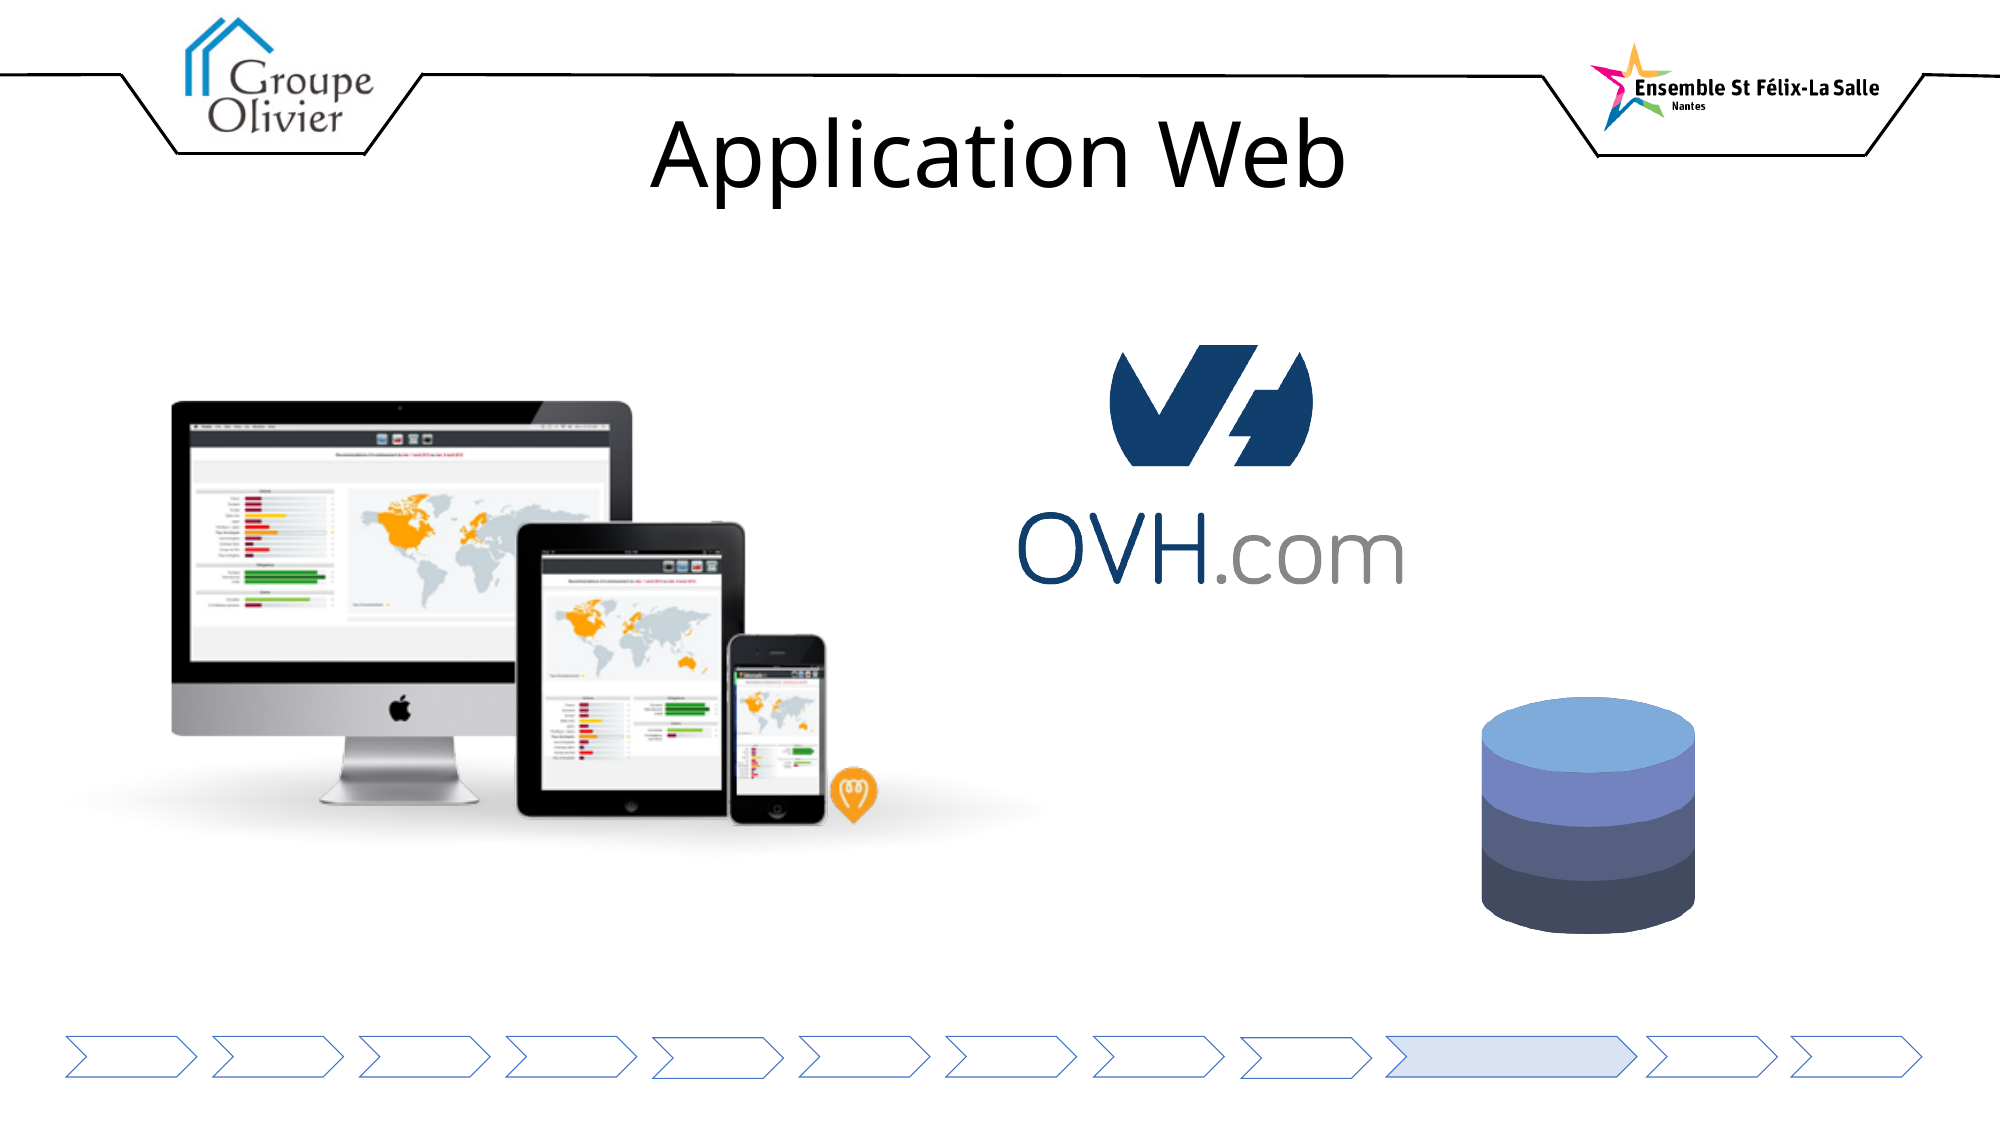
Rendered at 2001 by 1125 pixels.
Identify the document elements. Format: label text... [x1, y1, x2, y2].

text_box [1542, 76, 1599, 158]
picture [1588, 39, 1884, 133]
picture [1470, 697, 1706, 934]
text_box [358, 1035, 491, 1078]
picture [0, 345, 1408, 870]
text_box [121, 74, 178, 155]
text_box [363, 73, 424, 156]
text_box [64, 1035, 198, 1078]
text_box [1645, 1035, 1779, 1078]
text_box [944, 1035, 1078, 1078]
text_box [798, 1035, 931, 1078]
picture [175, 10, 382, 139]
text_box [1789, 1035, 1923, 1078]
text_box [1092, 1035, 1225, 1078]
text_box [651, 1037, 785, 1079]
text_box [211, 1035, 345, 1078]
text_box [1865, 73, 1925, 156]
text_box [504, 1035, 638, 1078]
text_box [1384, 1035, 1638, 1078]
text_box [1239, 1037, 1373, 1079]
text_box Application Web [592, 88, 1408, 213]
